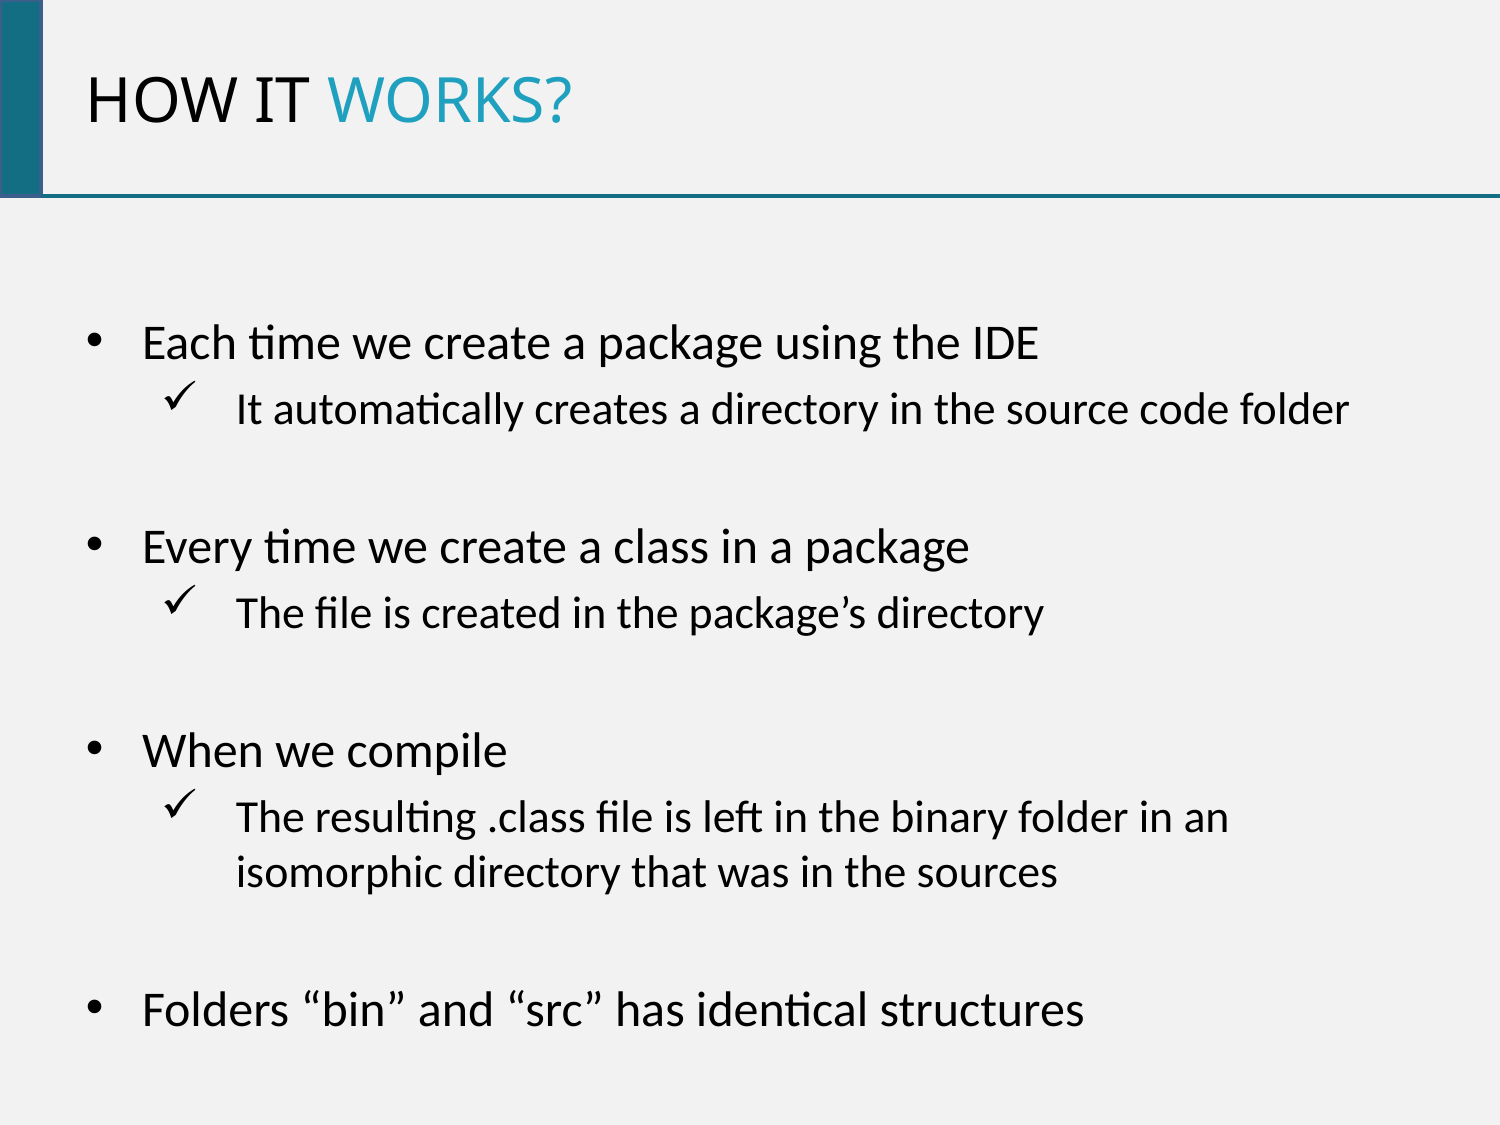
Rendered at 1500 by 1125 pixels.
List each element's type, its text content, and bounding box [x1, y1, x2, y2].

text_box How it works? [70, 0, 1294, 194]
list Each time we create a package using the IDE It automatically creates a directory in the source code folder Every time we create a class in a package The file is created in the package’s directory When we compile The resulting .class file is left in the binary folder in an isomorphic directory that was in the sources Folders “bin” and “src” has identical structures [70, 231, 1430, 1088]
text_box [0, 0, 43, 198]
